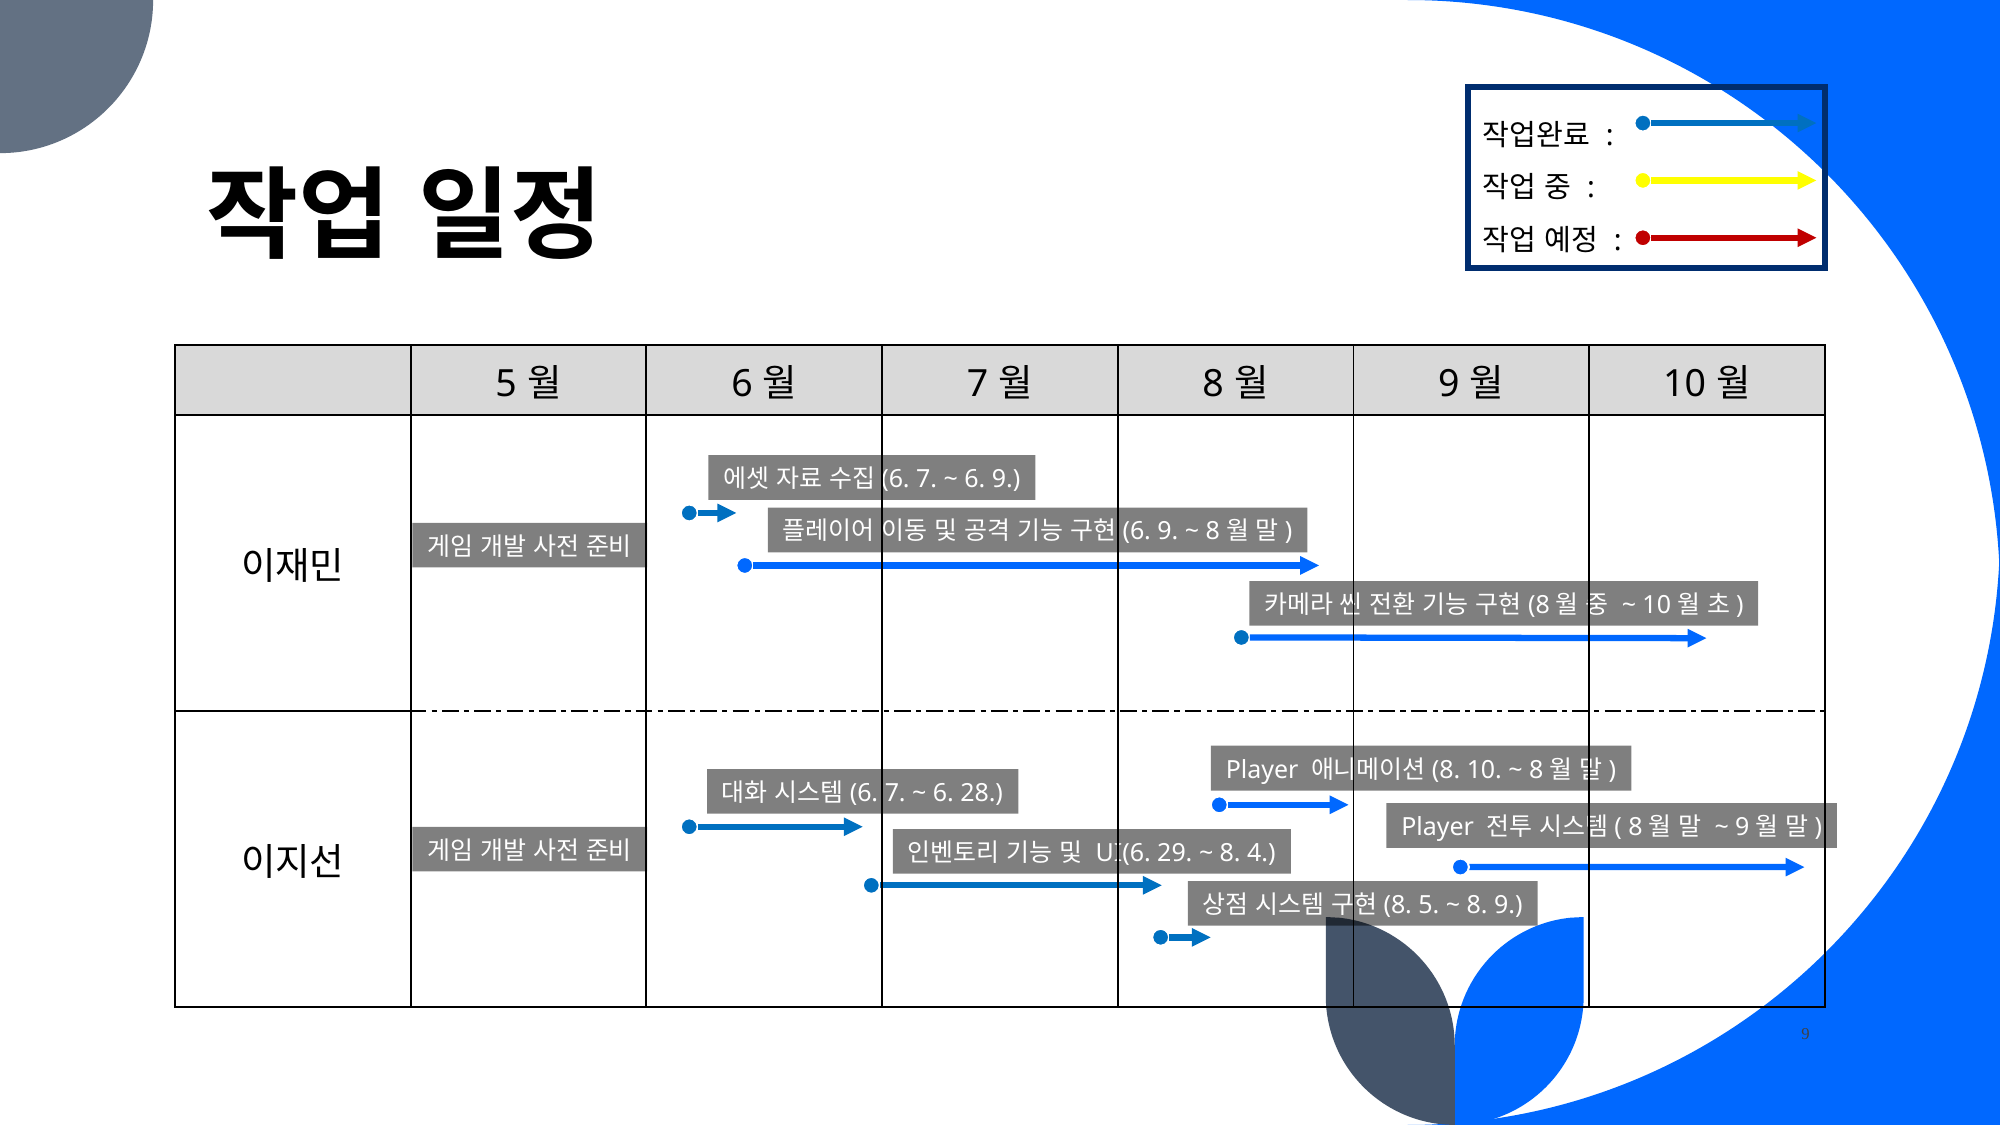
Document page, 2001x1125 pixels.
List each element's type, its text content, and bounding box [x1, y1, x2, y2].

table_header 5월 [412, 346, 645, 414]
table_cell [647, 711, 881, 1006]
table_cell [412, 416, 645, 711]
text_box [1210, 745, 1632, 814]
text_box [1232, 581, 1755, 646]
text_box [680, 455, 1044, 522]
table_header 10월 [1590, 346, 1824, 414]
table_cell [1119, 894, 1353, 1006]
table_cell [1119, 711, 1353, 881]
table_cell [1590, 416, 1824, 711]
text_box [862, 828, 1301, 894]
table_cell [1354, 711, 1588, 745]
table_cell [1354, 646, 1588, 711]
table_cell [883, 711, 1117, 828]
table_cell [412, 711, 645, 1006]
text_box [1467, 87, 1825, 268]
table_cell 이재민 [176, 416, 410, 710]
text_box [1152, 881, 1554, 946]
table_cell [1590, 711, 1824, 1006]
table_header [176, 346, 410, 414]
table_cell [647, 416, 881, 711]
table_cell [883, 416, 1117, 507]
table_cell [883, 894, 1117, 1006]
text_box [736, 507, 1319, 574]
slide_number 9 [1687, 1008, 1825, 1050]
table_cell [1354, 416, 1588, 581]
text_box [680, 768, 1025, 836]
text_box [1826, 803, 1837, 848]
table_header 6월 [647, 346, 881, 414]
table_header 9월 [1354, 346, 1588, 414]
table_cell 이지선 [176, 712, 410, 1006]
table_cell [1119, 416, 1353, 711]
table_cell [1354, 814, 1588, 1006]
title 작업 일정 [191, 62, 1796, 280]
table_header 7월 [883, 346, 1117, 414]
table_cell [883, 574, 1117, 711]
table_header 8월 [1119, 346, 1353, 414]
